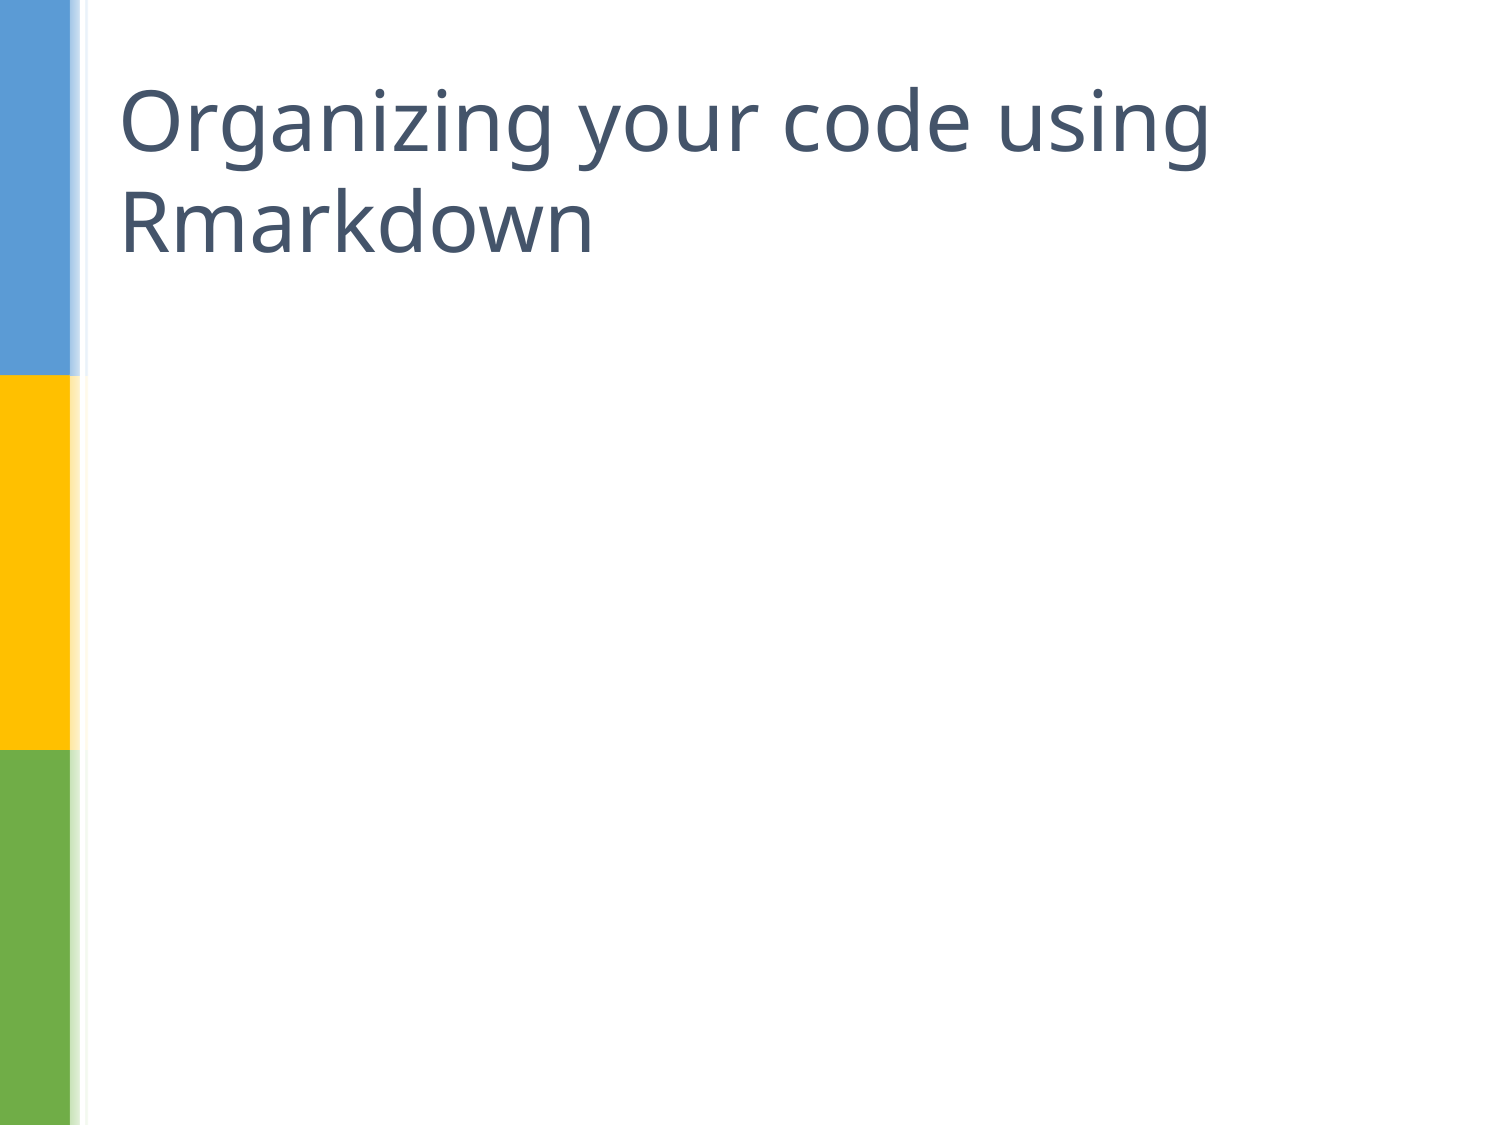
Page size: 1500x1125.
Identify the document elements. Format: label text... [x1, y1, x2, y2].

title Organizing your code using Rmarkdown [103, 59, 1397, 278]
